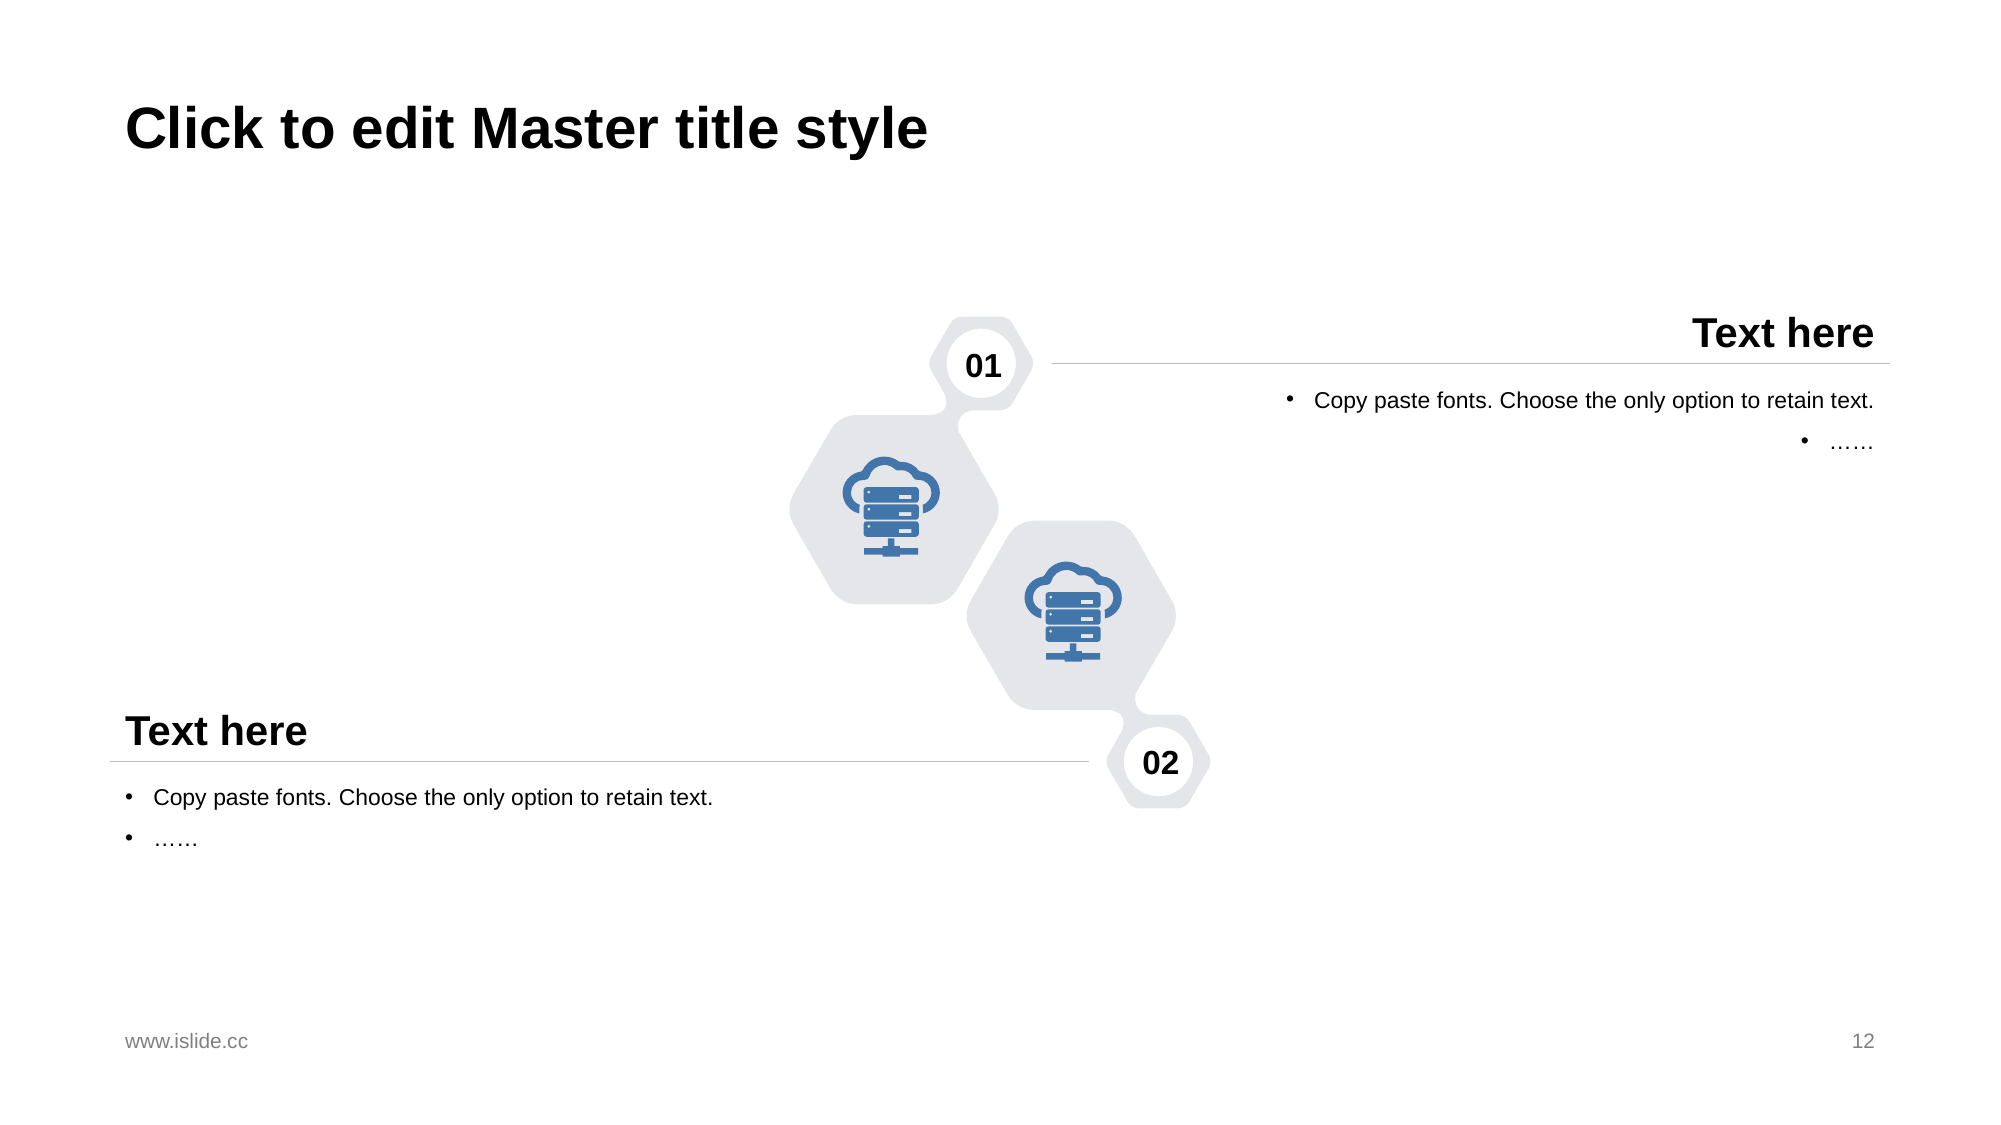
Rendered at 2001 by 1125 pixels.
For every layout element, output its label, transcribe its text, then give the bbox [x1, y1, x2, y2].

footer www.islide.cc [109, 1022, 790, 1057]
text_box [109, 283, 1890, 901]
title Click to edit Master title style [109, 0, 1890, 169]
slide_number 12 [1412, 1022, 1890, 1057]
